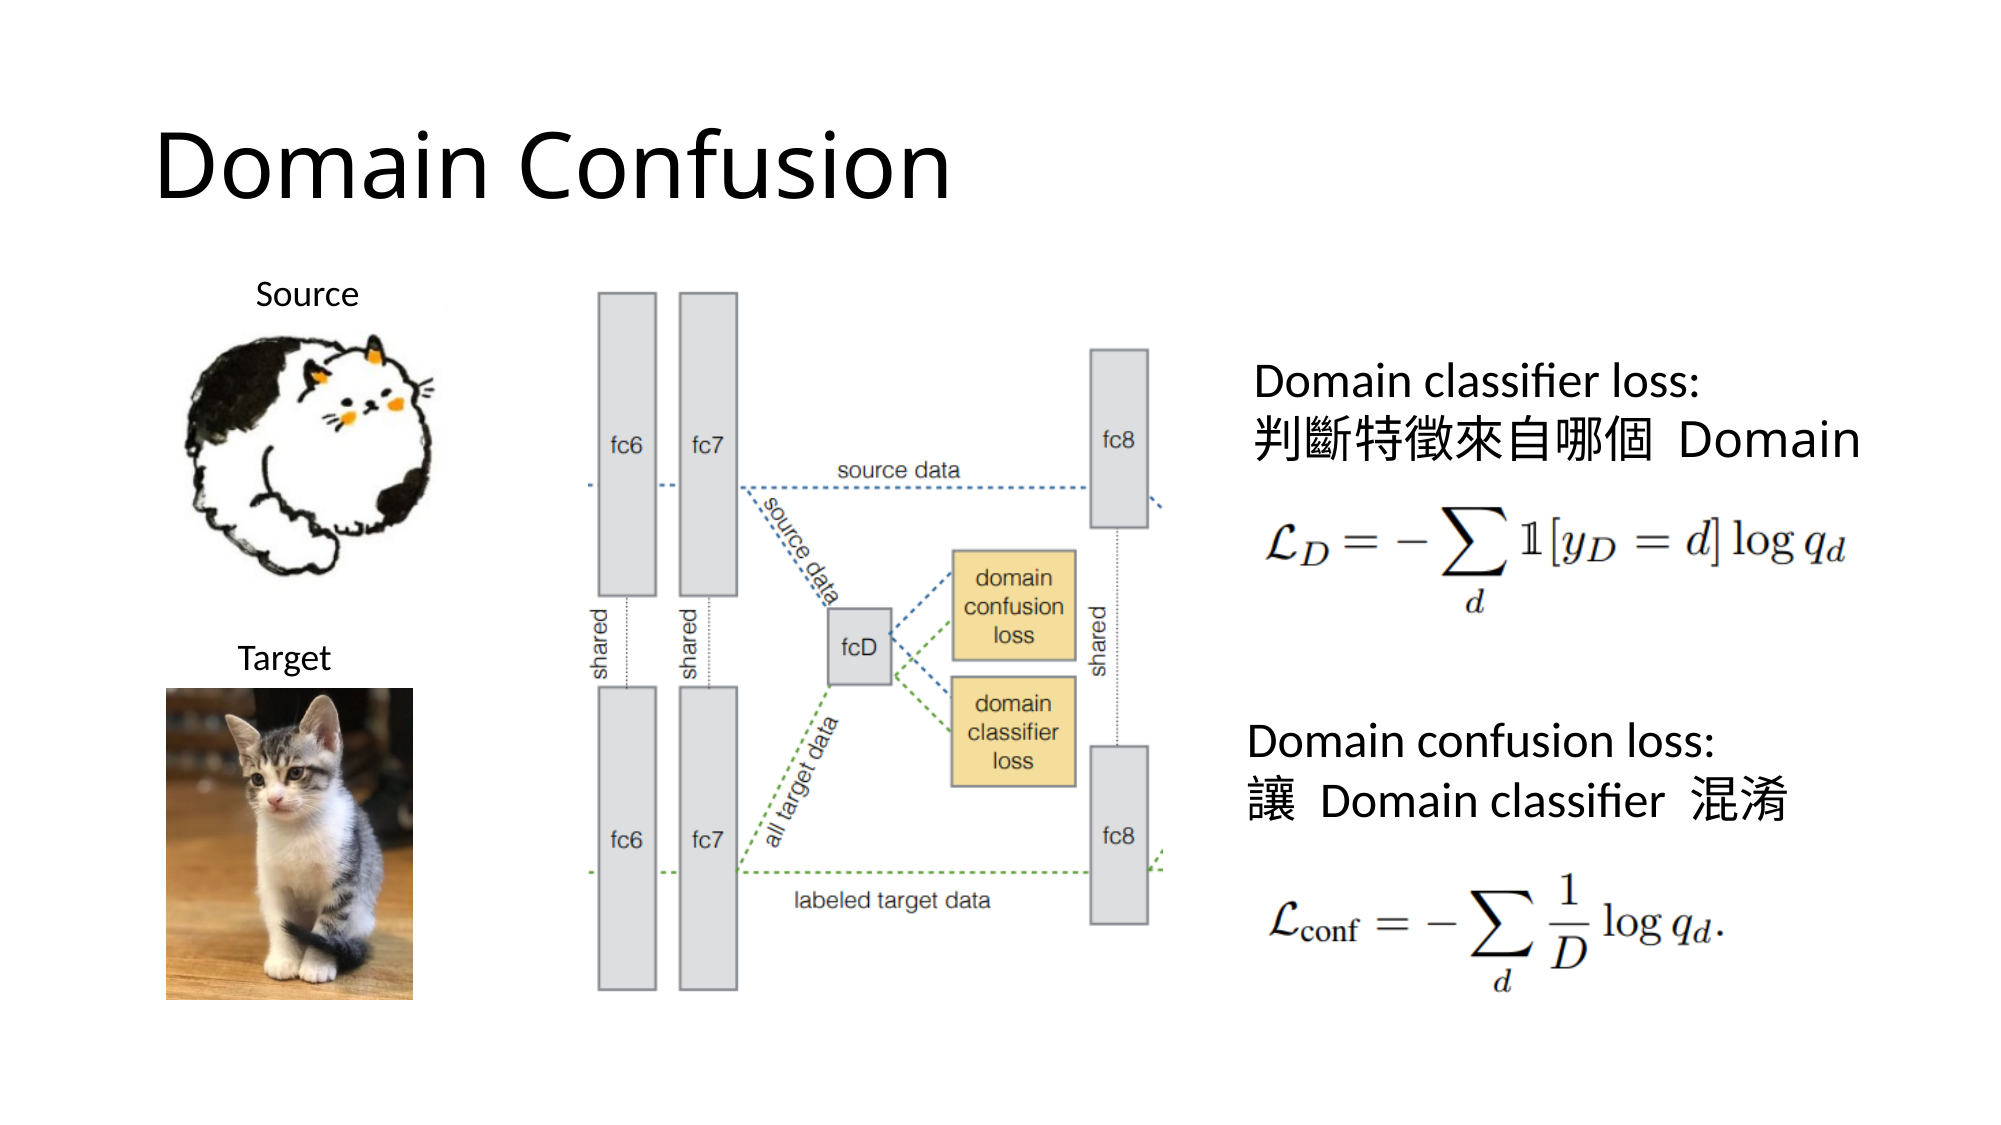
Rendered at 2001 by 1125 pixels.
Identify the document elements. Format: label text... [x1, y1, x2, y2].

text_box Target [222, 625, 347, 686]
text_box Domain classifier loss: 判斷特徵來自哪個 Domain [1239, 339, 1878, 475]
picture [166, 306, 449, 597]
picture [166, 688, 413, 1000]
picture [1240, 476, 1855, 627]
picture [1262, 850, 1730, 1000]
text_box Domain confusion loss: 讓 Domain classifier 混淆 [1232, 700, 1805, 836]
title Domain Confusion [137, 59, 1863, 278]
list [588, 277, 1163, 1061]
text_box Source [241, 261, 375, 306]
